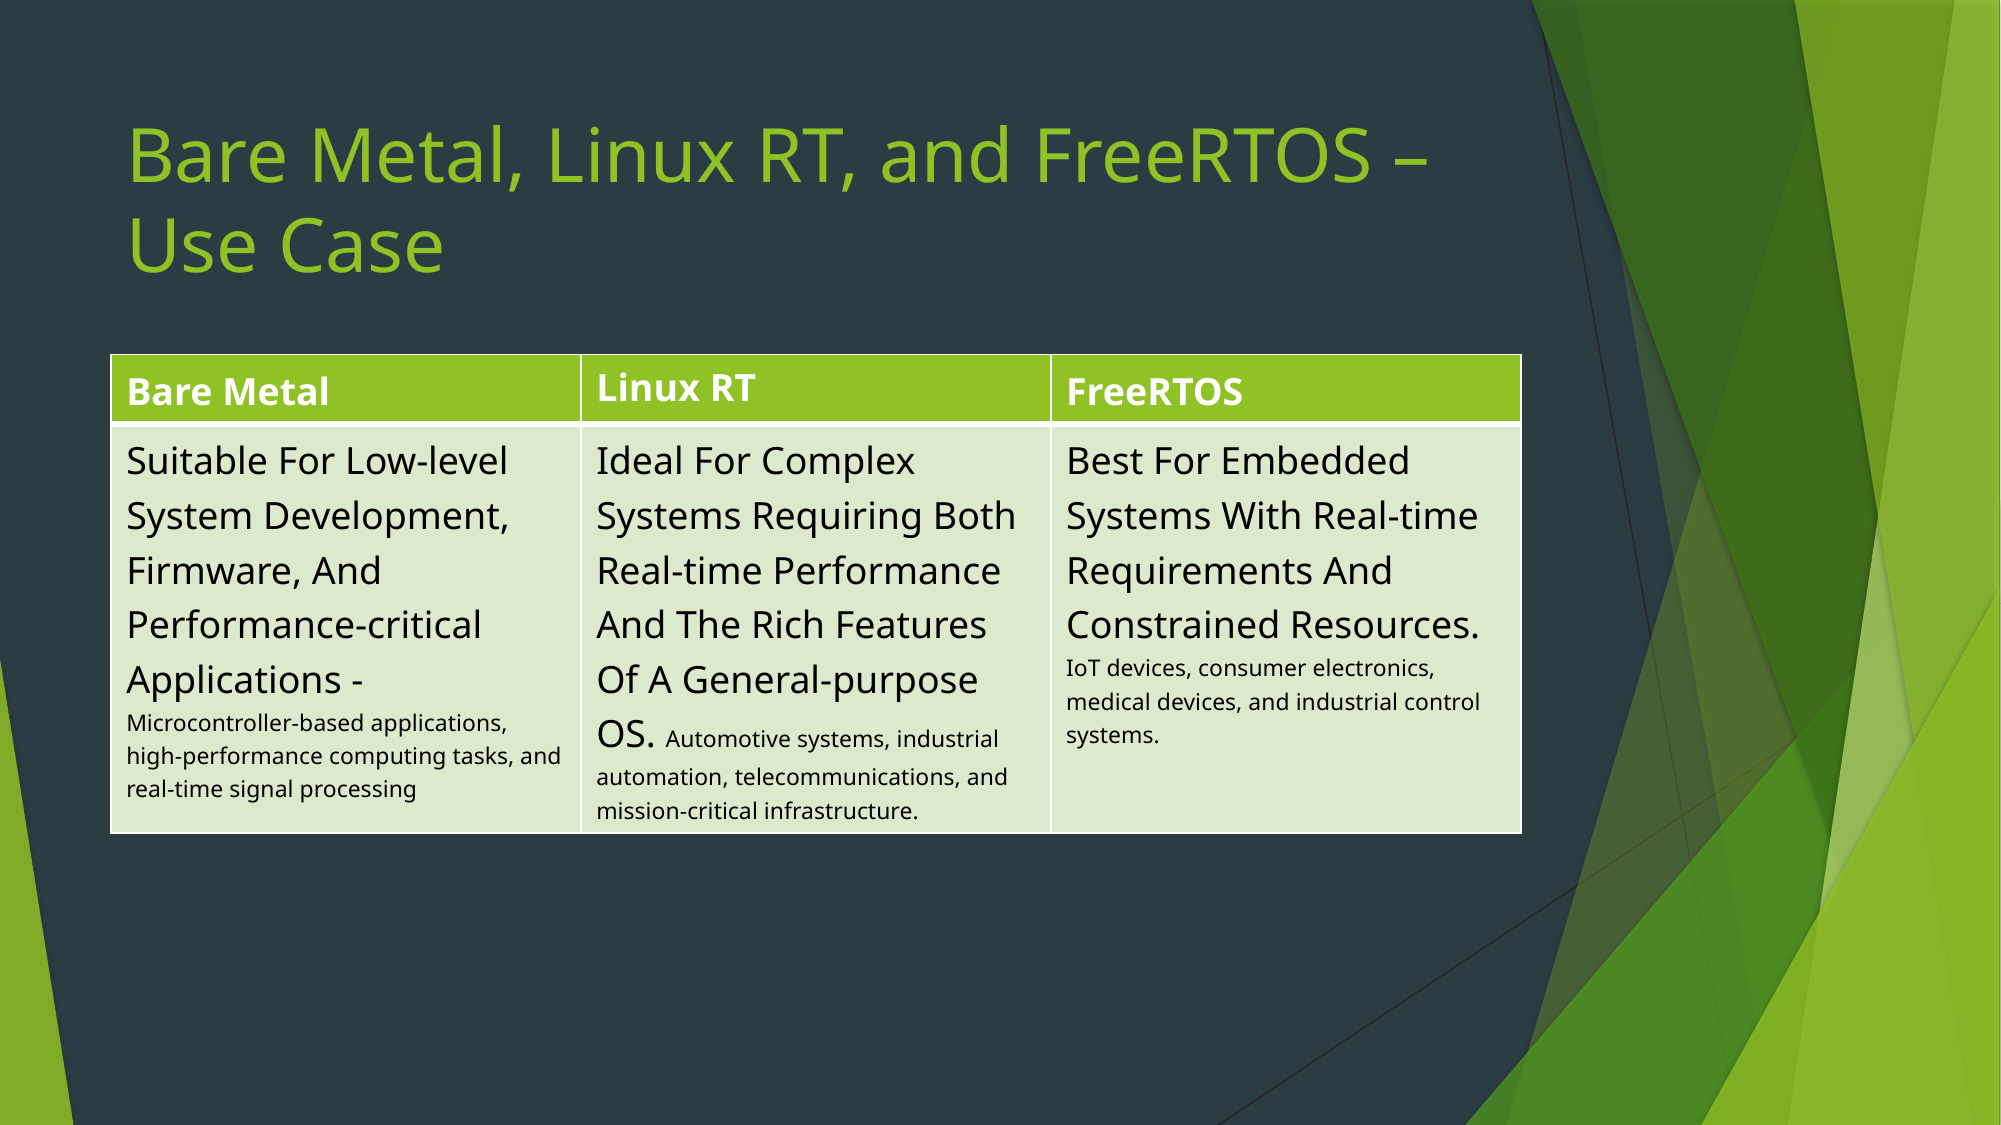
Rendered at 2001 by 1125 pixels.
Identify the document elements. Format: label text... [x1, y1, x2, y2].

table_header FreeRTOS [1052, 355, 1520, 421]
title Bare Metal, Linux RT, and FreeRTOS – Use Case [111, 99, 1522, 317]
table_header Bare Metal [112, 355, 580, 421]
table_cell Ideal For Complex Systems Requiring Both Real-time Performance And The Rich Features Of A General-purpose OS. Automotive systems, industrial automation, telecommunications, and mission-critical infrastructure. [582, 427, 1050, 832]
table_cell Best For Embedded Systems With Real-time Requirements And Constrained Resources. IoT devices, consumer electronics, medical devices, and industrial control systems. [1052, 427, 1520, 832]
table_cell Suitable For Low-level System Development, Firmware, And Performance-critical Applications - Microcontroller-based applications, high-performance computing tasks, and real-time signal processing [112, 427, 580, 832]
table_header Linux RT [582, 355, 1050, 421]
